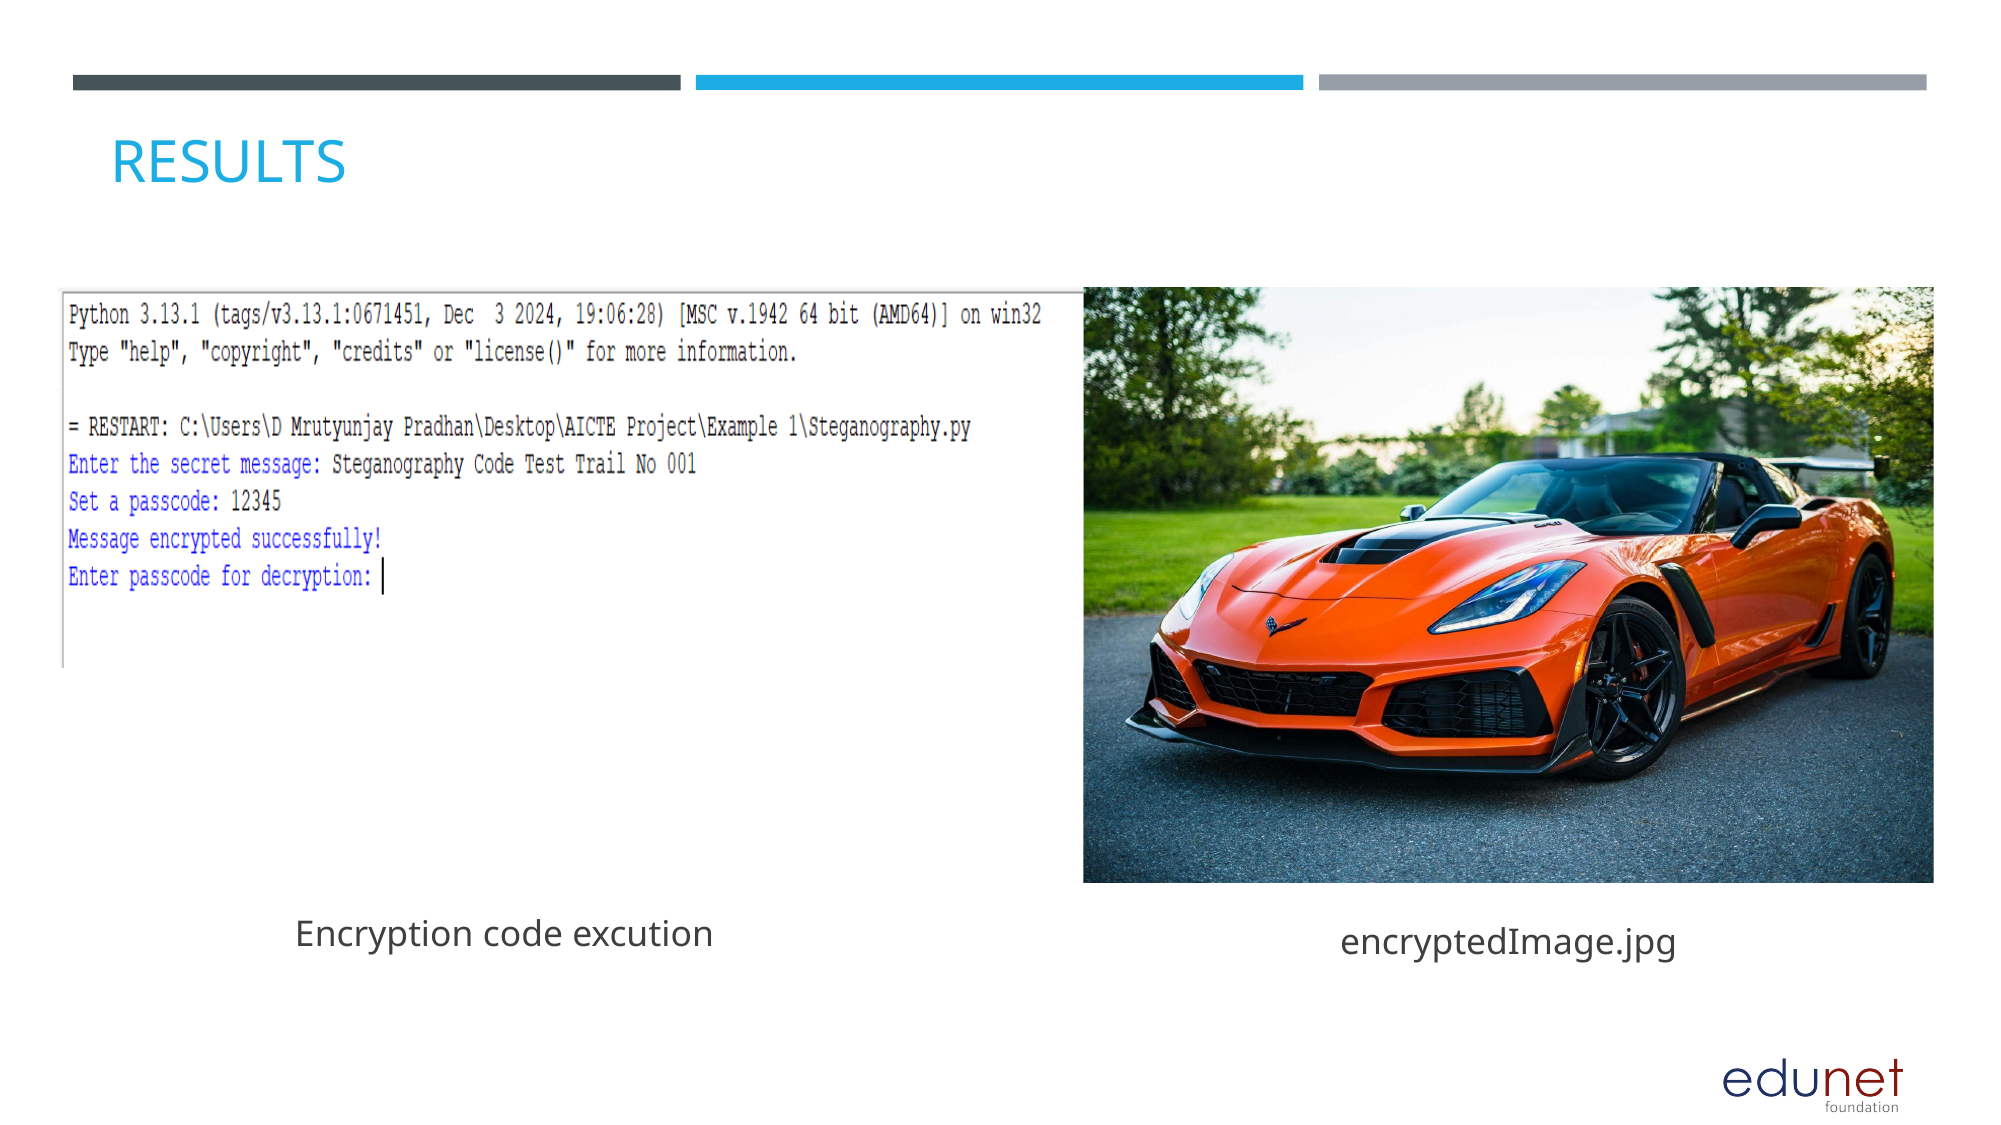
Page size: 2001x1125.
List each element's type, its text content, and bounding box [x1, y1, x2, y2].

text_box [1083, 287, 1934, 1019]
title RESULTS [95, 115, 1905, 203]
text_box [45, 287, 1084, 970]
picture [1719, 1056, 1905, 1116]
